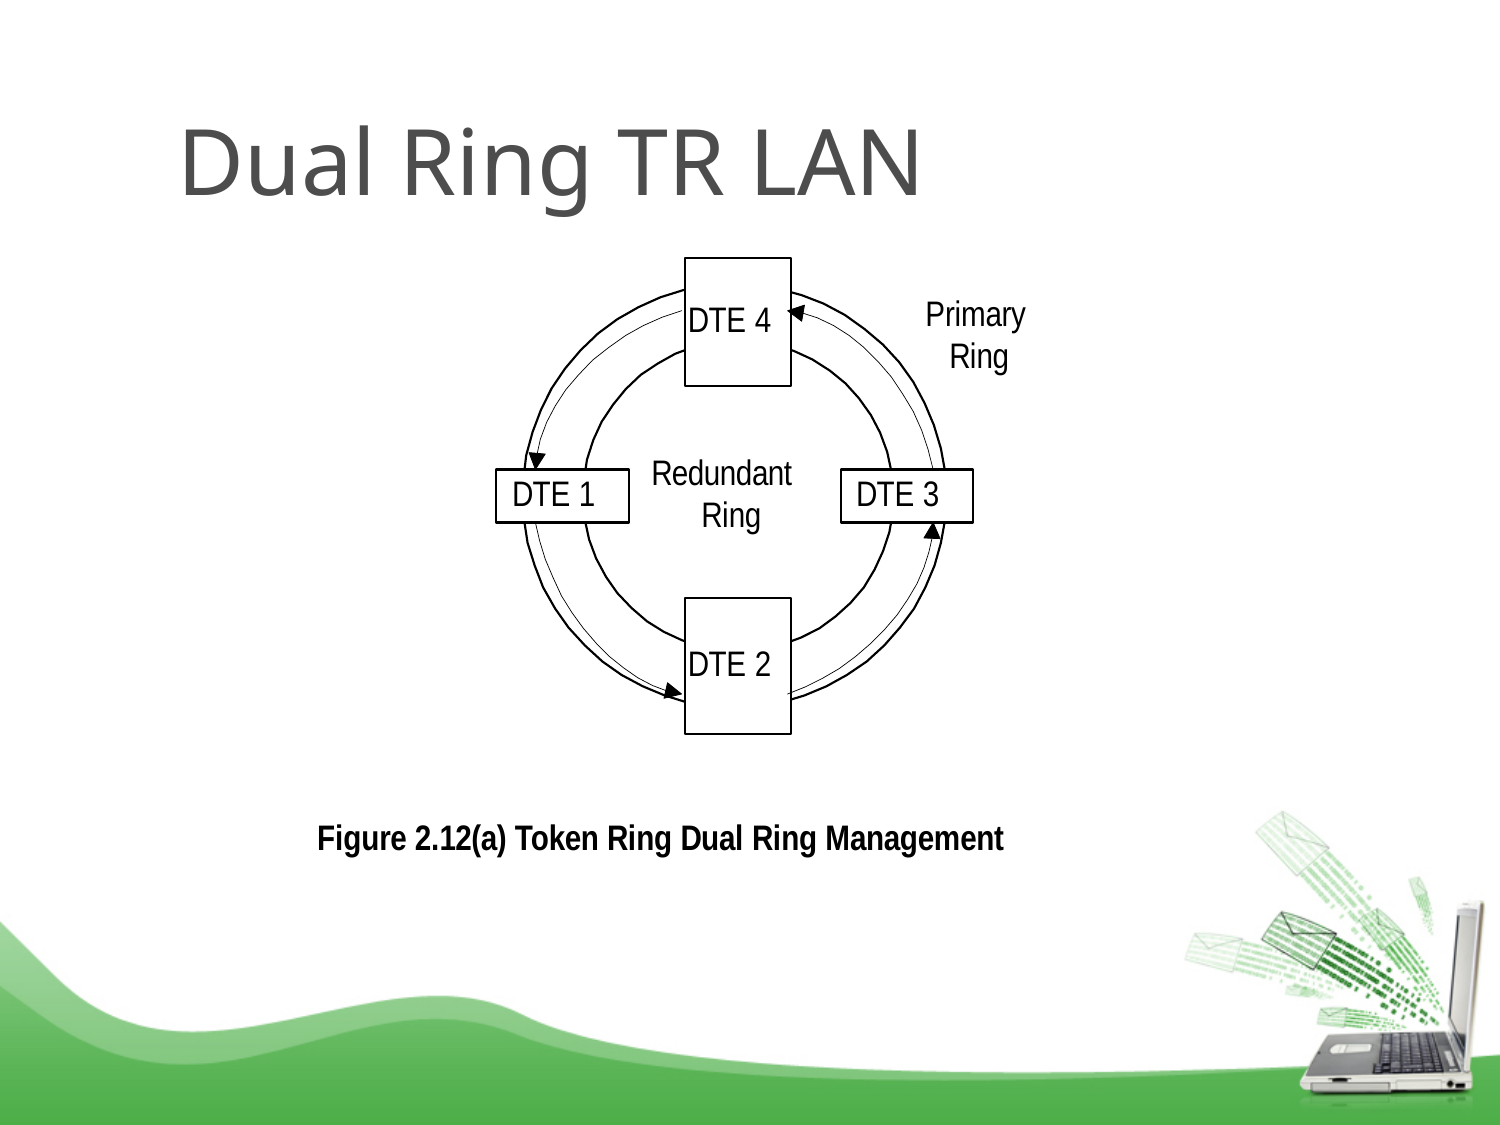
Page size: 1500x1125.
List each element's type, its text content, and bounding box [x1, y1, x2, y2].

picture [0, 0, 1500, 1125]
title Dual Ring TR LAN [162, 99, 1363, 218]
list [249, 249, 1219, 888]
